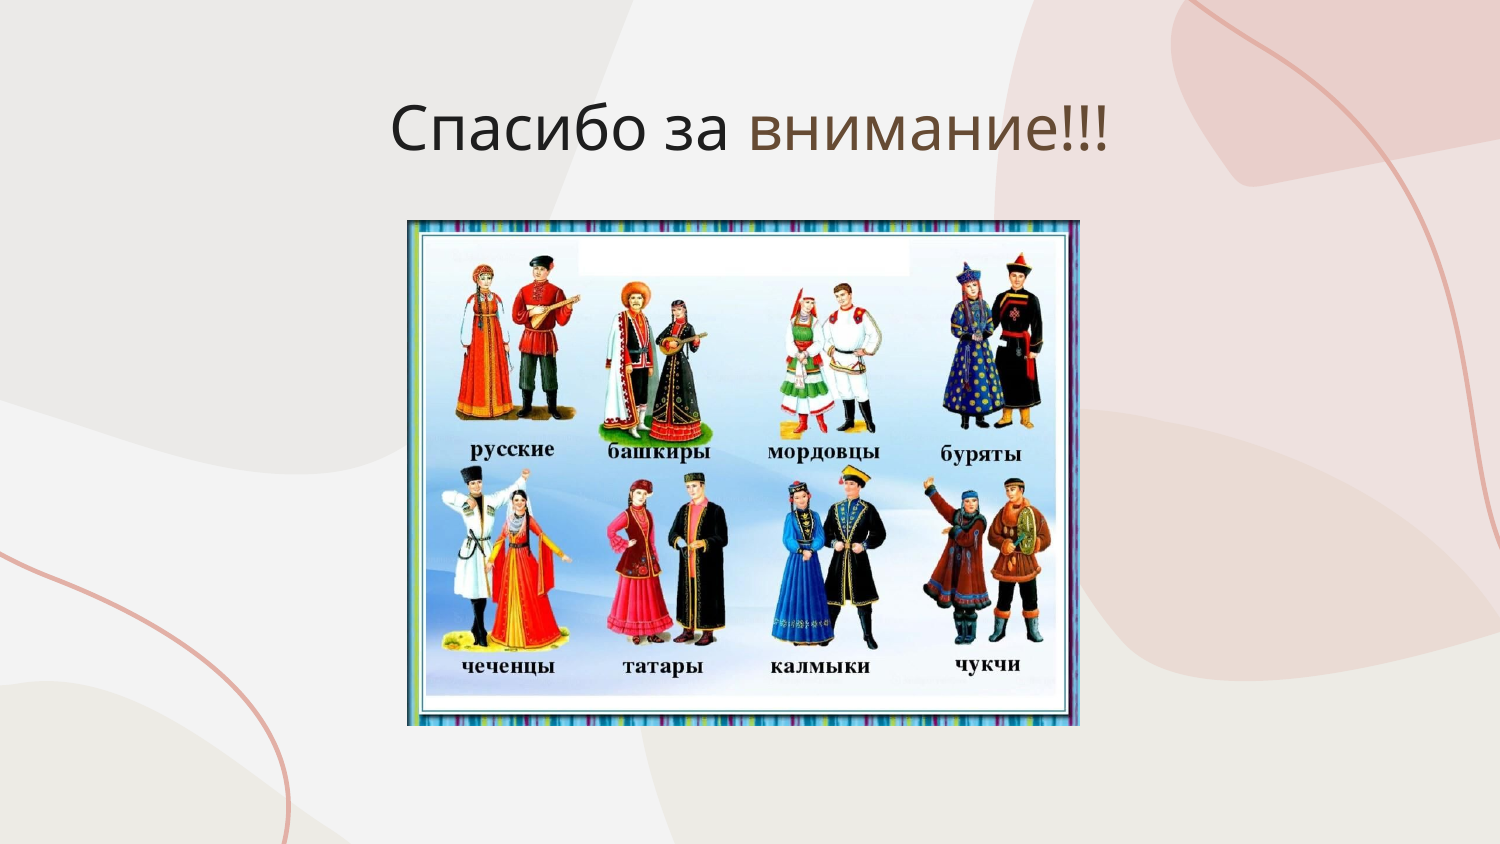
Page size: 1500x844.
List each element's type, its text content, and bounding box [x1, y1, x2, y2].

picture [407, 220, 1080, 727]
title Спасибо за внимание!!! [118, 71, 1382, 180]
